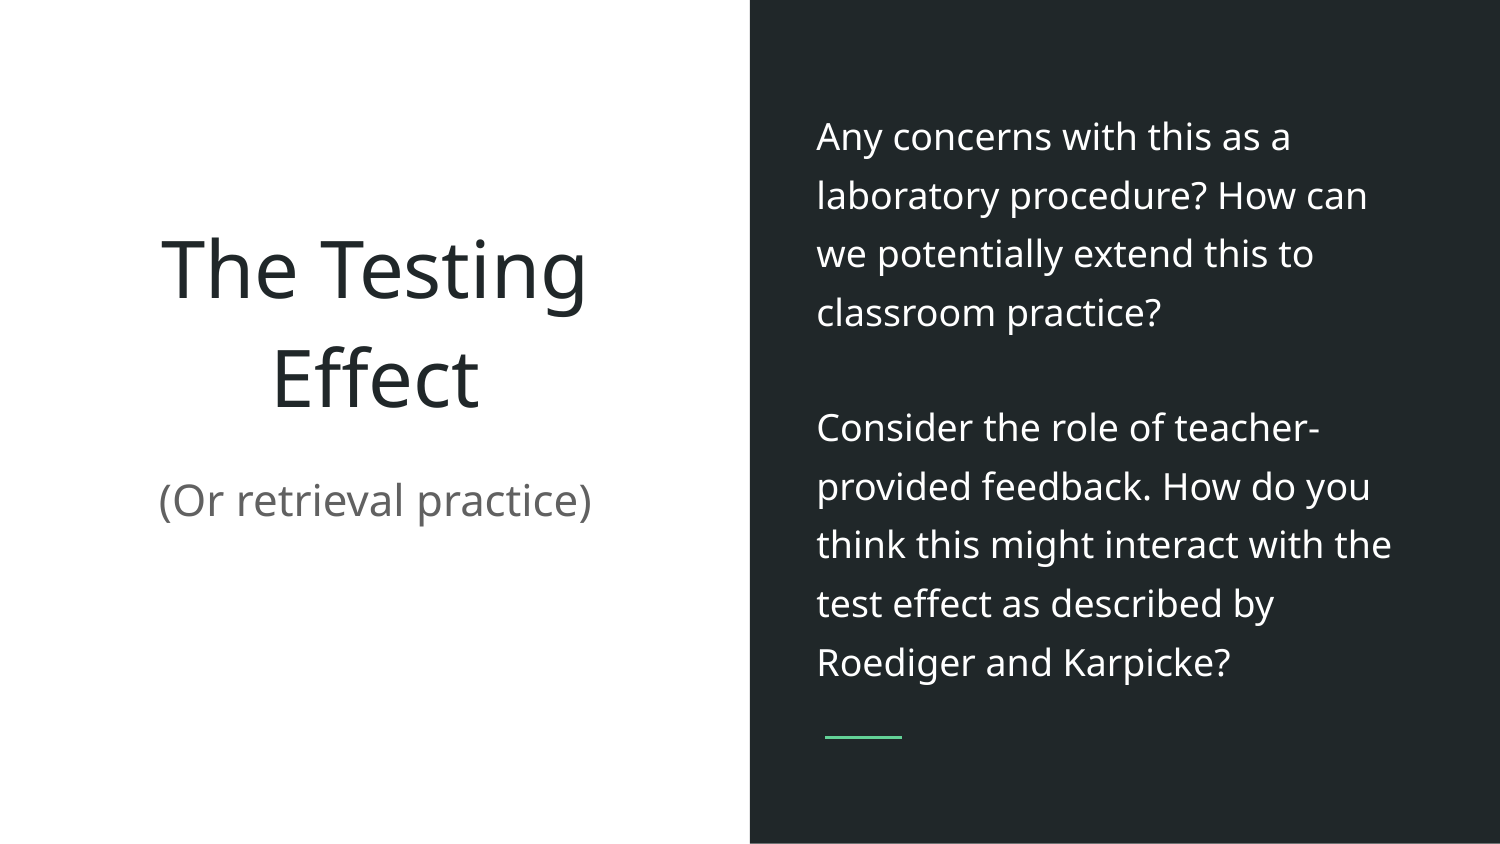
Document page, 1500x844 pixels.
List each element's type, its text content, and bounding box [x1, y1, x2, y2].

title The Testing Effect [43, 197, 708, 446]
list Consider the role of teacher-provided feedback. How do you think this might interact with the test effect as described by Roediger and Karpicke? [801, 237, 1431, 844]
list Any concerns with this as a laboratory procedure? How can we potentially extend this to classroom practice? [801, 0, 1431, 237]
subtitle (Or retrieval practice) [43, 454, 708, 675]
